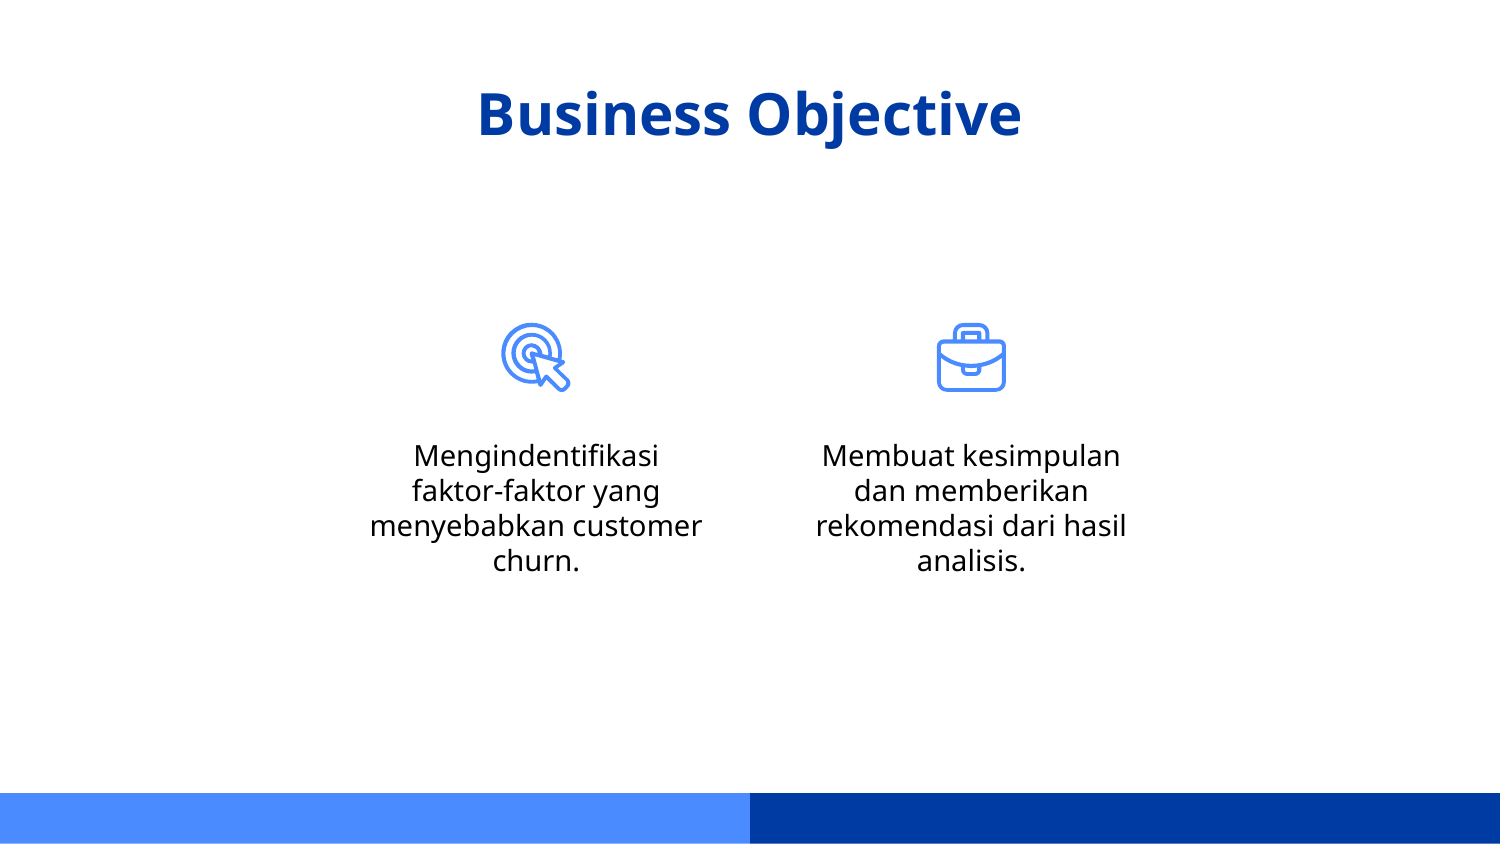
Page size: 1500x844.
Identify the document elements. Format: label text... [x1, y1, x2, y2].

subtitle Mengindentifikasi faktor-faktor yang menyebabkan customer churn. [350, 421, 722, 573]
text_box [501, 322, 571, 393]
subtitle Membuat kesimpulan dan memberikan rekomendasi dari hasil analisis. [785, 421, 1157, 573]
text_box [936, 322, 1006, 392]
title Business Objective [117, 61, 1383, 156]
